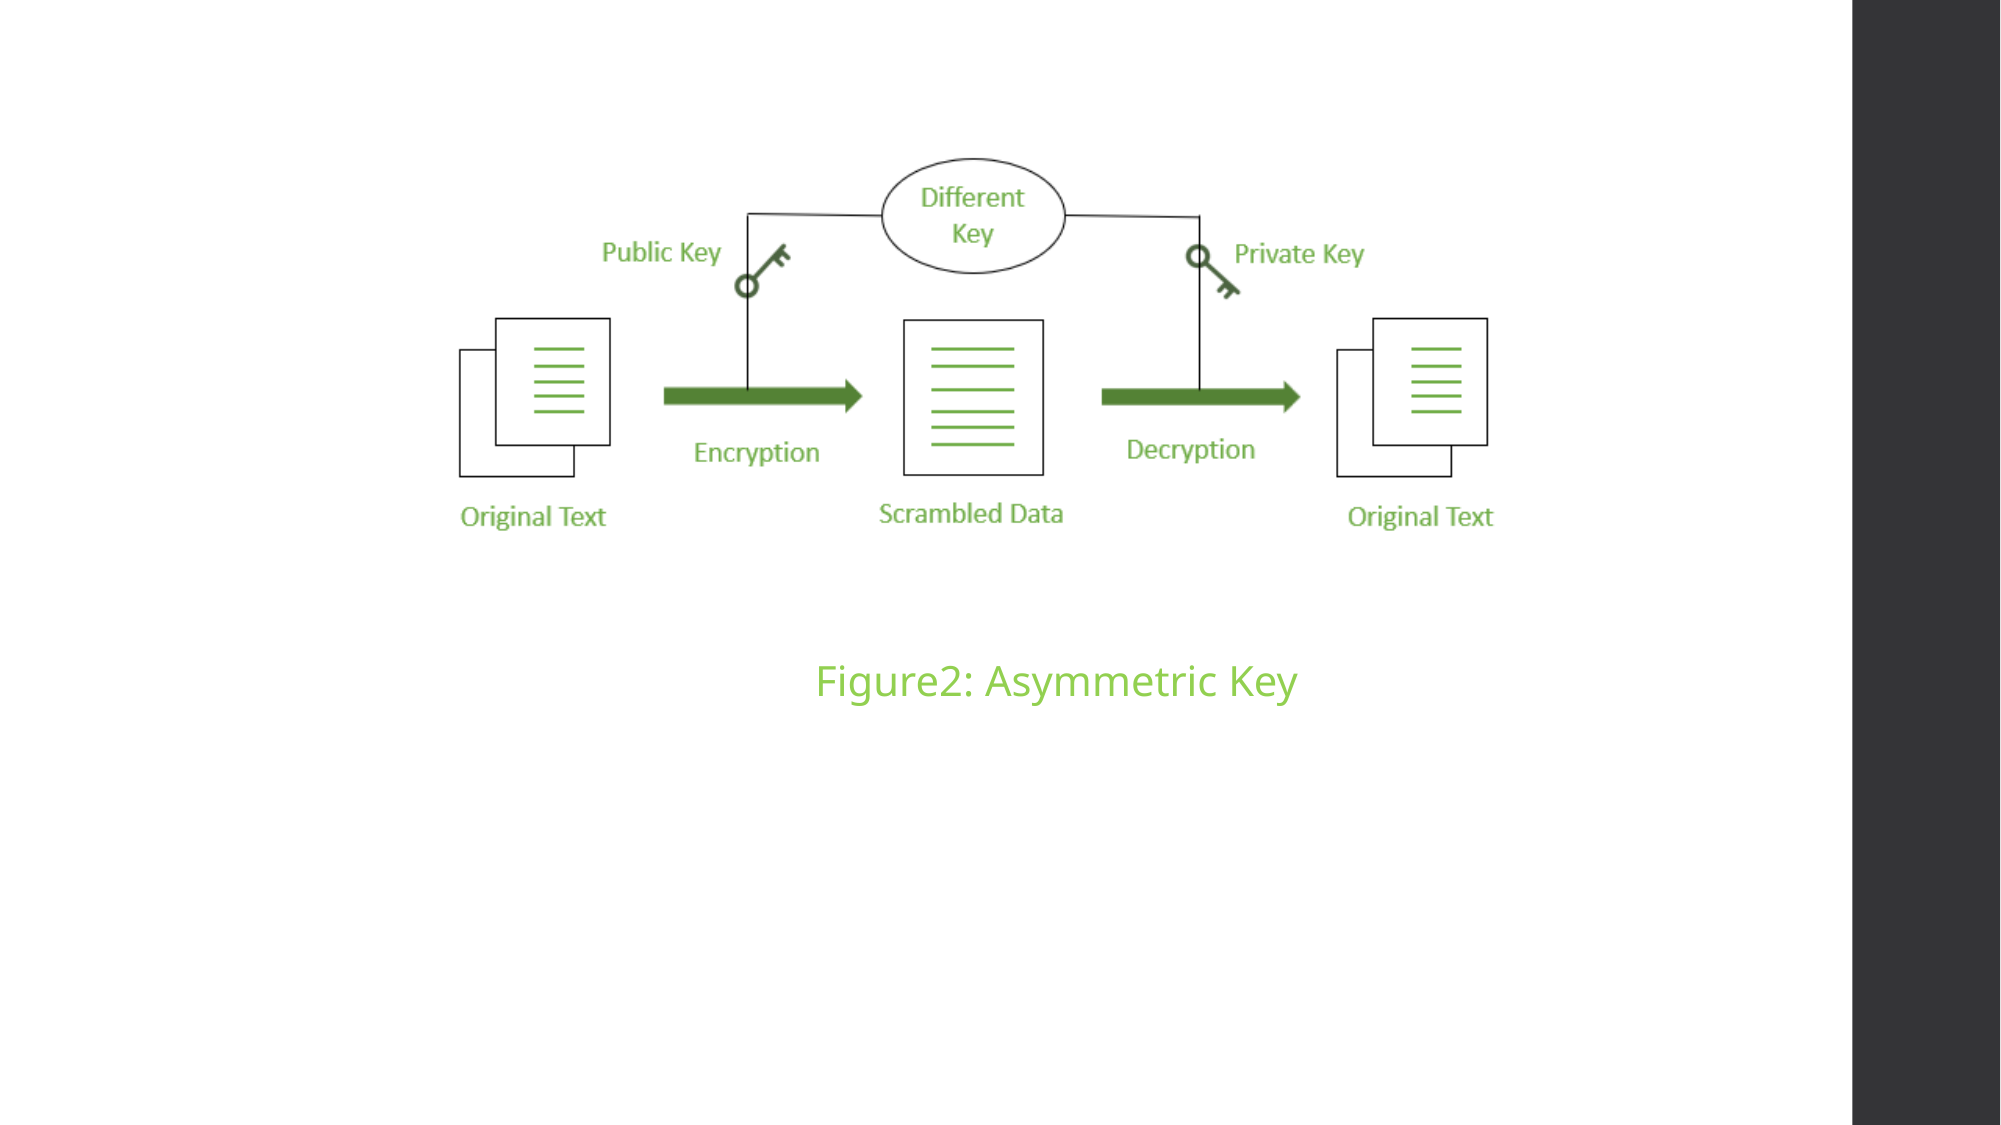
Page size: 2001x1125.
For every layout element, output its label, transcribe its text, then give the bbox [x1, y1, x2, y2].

picture [242, 62, 1712, 606]
text_box Figure2: Asymmetric Key [730, 646, 1383, 712]
